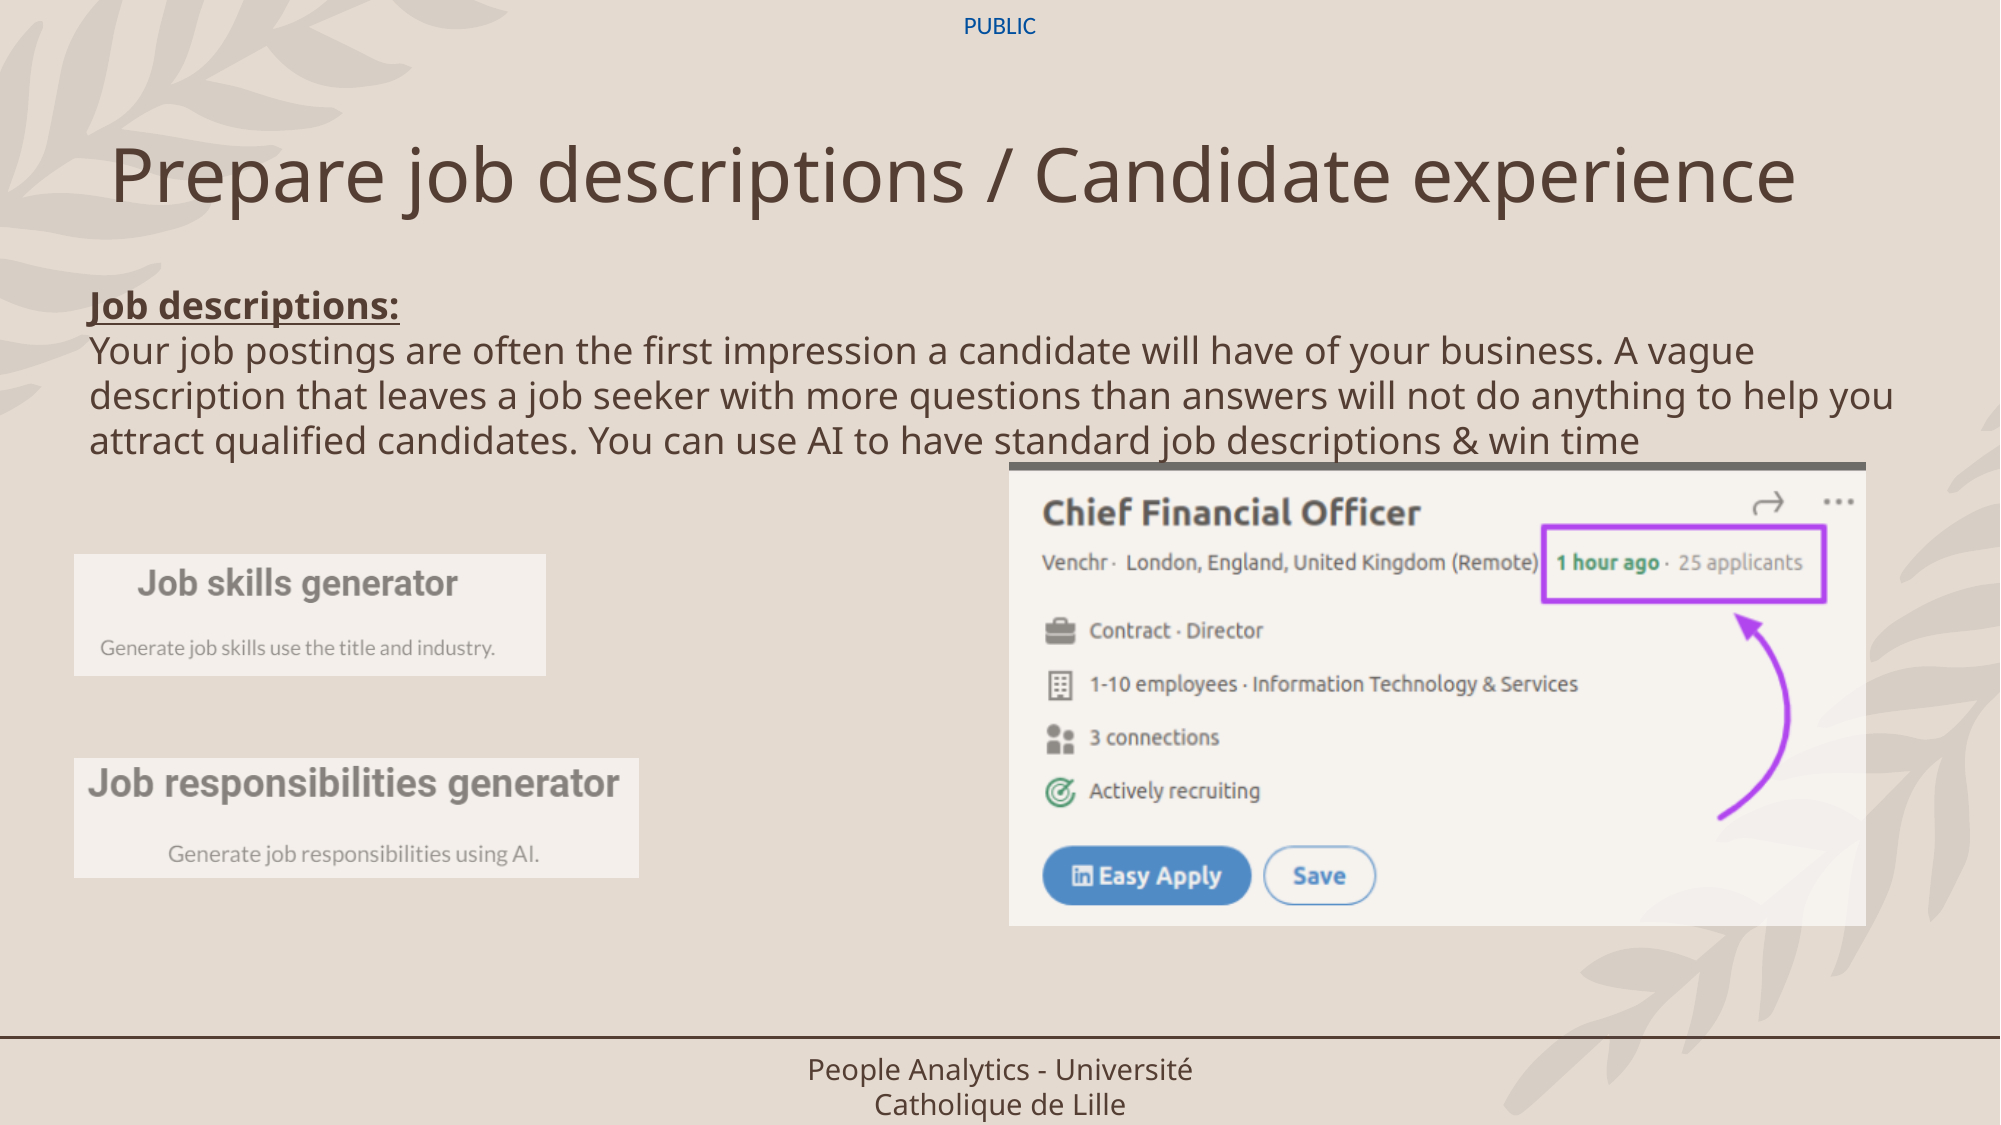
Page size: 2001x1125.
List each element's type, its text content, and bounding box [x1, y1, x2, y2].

title Prepare job descriptions / Candidate experience [94, 115, 1971, 227]
picture [74, 554, 546, 676]
footer People Analytics - Université Catholique de Lille [718, 1060, 1283, 1112]
text_box Job descriptions: Your job postings are often the first impression a candidate will have of your business. A vague description that leaves a job seeker with more questions than answers will not do anything to help you attract qualified candidates. You can use AI to have standard job descriptions & win time [74, 274, 1928, 470]
picture [1009, 462, 1866, 926]
picture [74, 758, 639, 878]
